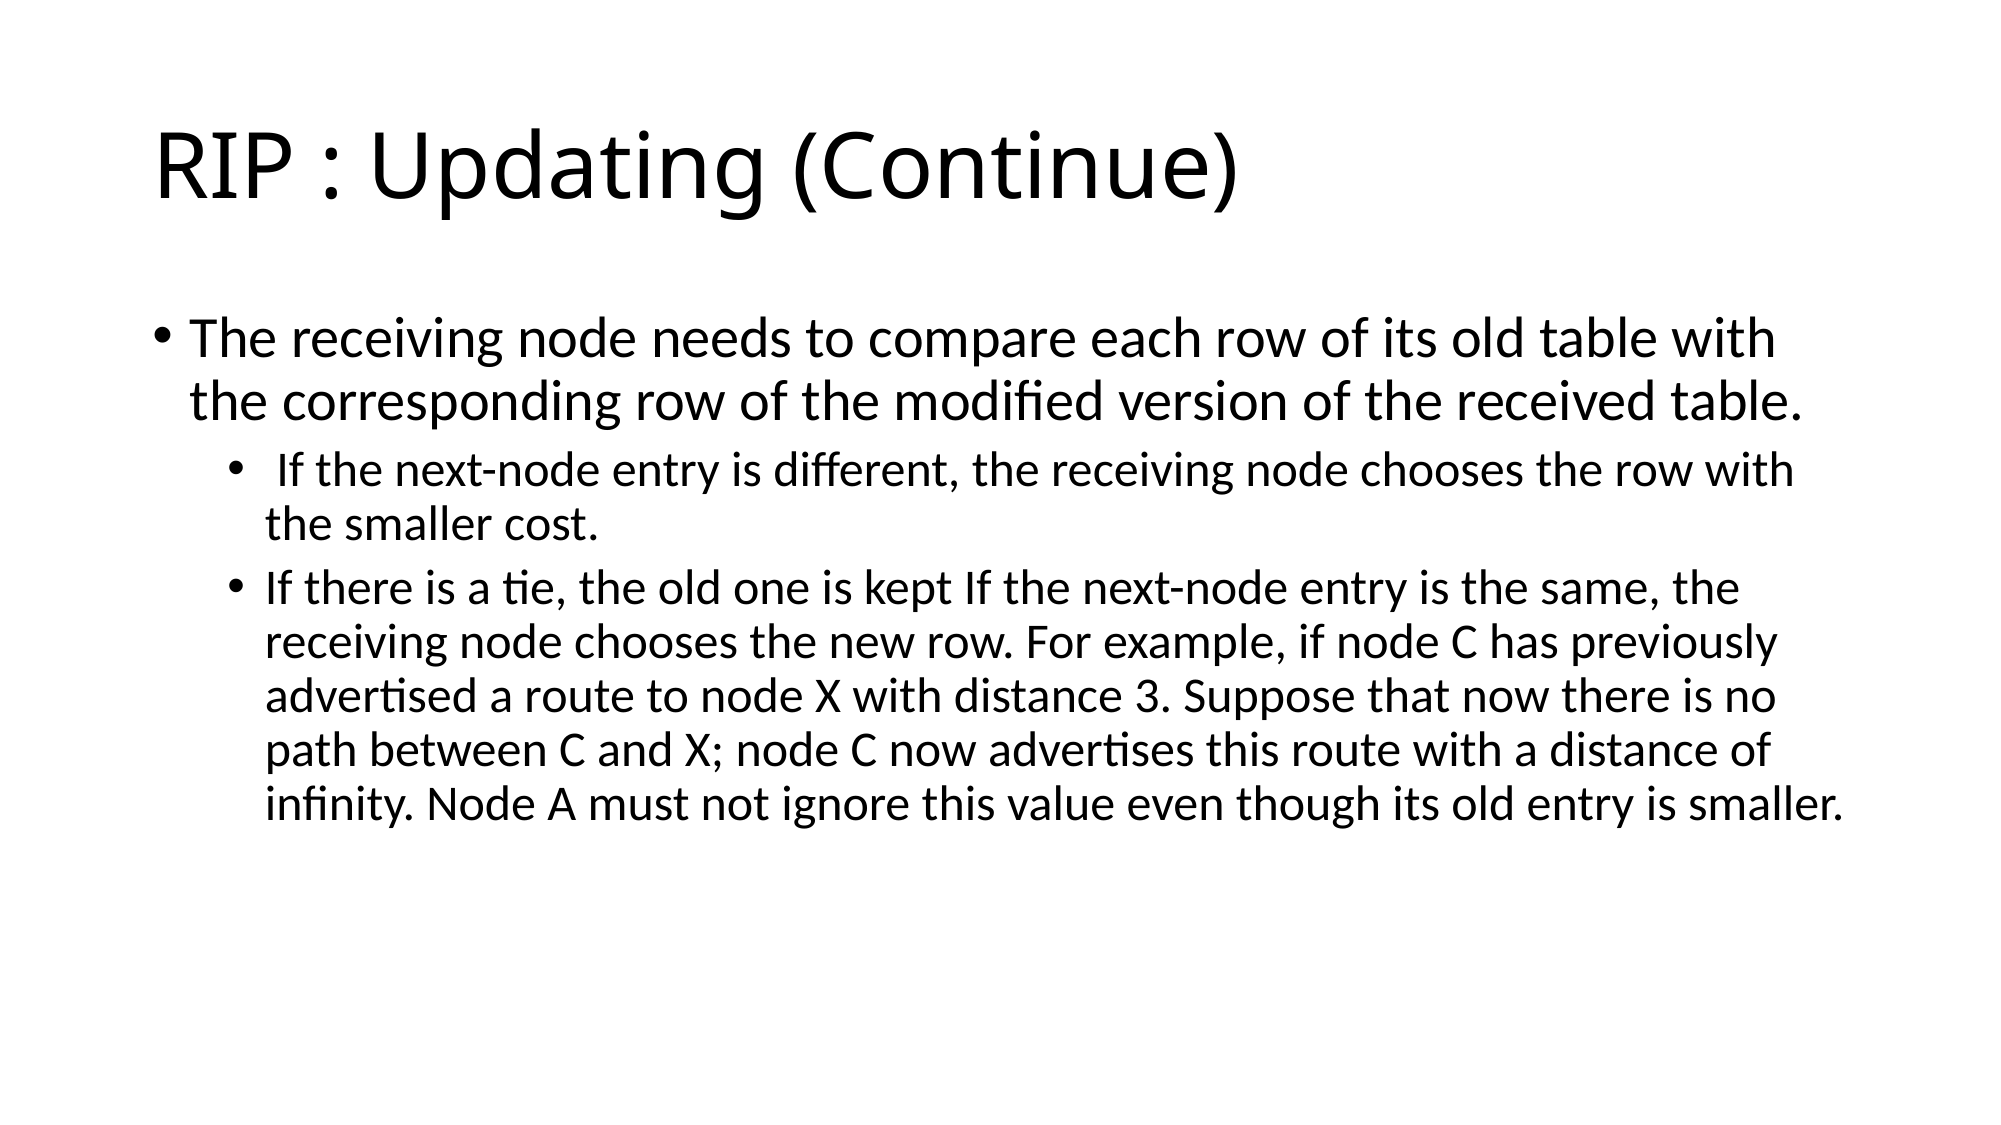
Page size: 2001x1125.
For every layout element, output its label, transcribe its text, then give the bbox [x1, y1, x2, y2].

list The receiving node needs to compare each row of its old table with the corresponding row of the modified version of the received table. If the next-node entry is different, the receiving node chooses the row with the smaller cost. If there is a tie, the old one is kept If the next-node entry is the same, the receiving node chooses the new row. For example, if node C has previously advertised a route to node X with distance 3. Suppose that now there is no path between C and X; node C now advertises this route with a distance of infinity. Node A must not ignore this value even though its old entry is smaller. [137, 299, 1863, 1014]
title RIP : Updating (Continue) [137, 59, 1863, 278]
